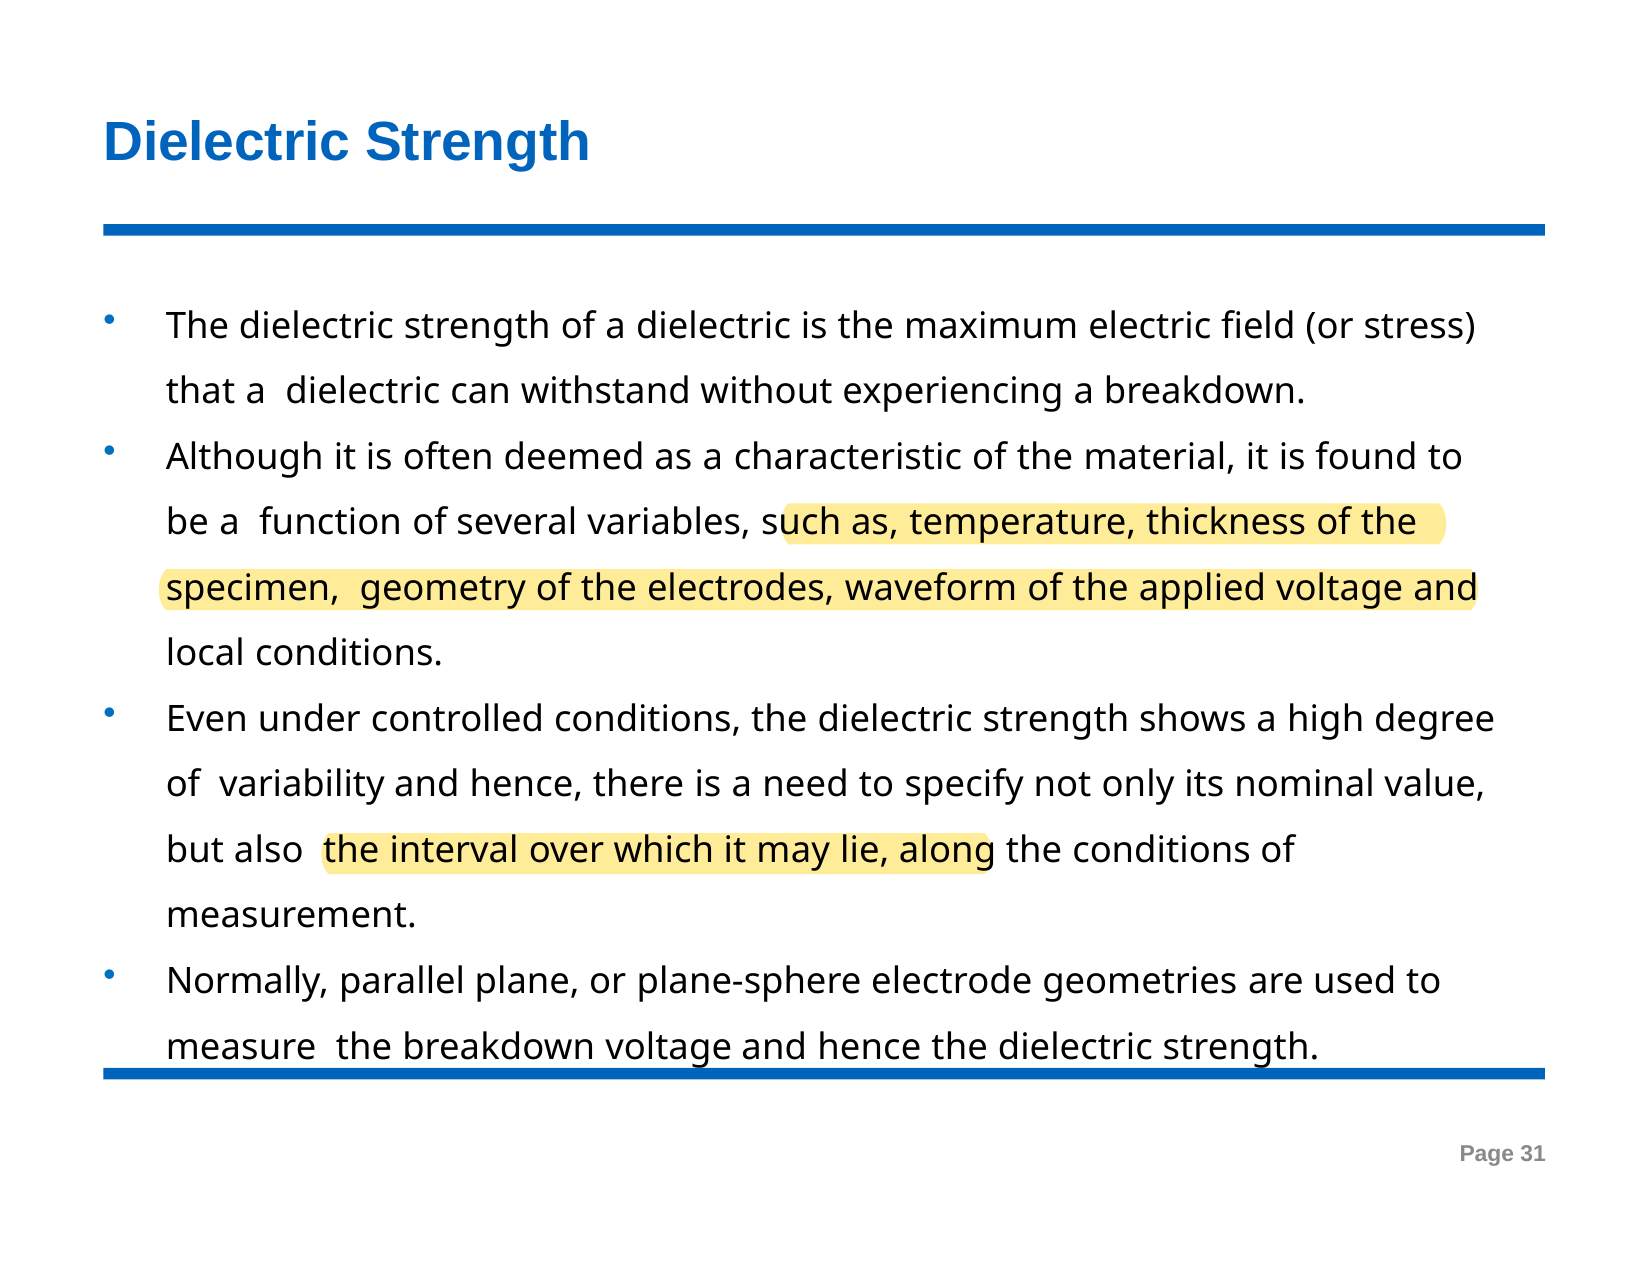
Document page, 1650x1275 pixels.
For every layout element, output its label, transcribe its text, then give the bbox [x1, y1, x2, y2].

title Dielectric Strength [101, 103, 595, 318]
text_box The dielectric strength of a dielectric is the maximum electric field (or stress) that a dielectric can withstand without experiencing a breakdown. Although it is often deemed as a characteristic of the material, it is found to be a function of several variables, such as, temperature, thickness of the specimen, geometry of the electrodes, waveform of the applied voltage and local conditions. Even under controlled conditions, the dielectric strength shows a high degree of variability and hence, there is a need to specify not only its nominal value, but also the interval over which it may lie, along the conditions of measurement. Normally, parallel plane, or plane-sphere electrode geometries are used to measure the breakdown voltage and hence the dielectric strength. [101, 277, 1526, 1067]
text_box Page 31 [1457, 1138, 1553, 1166]
text_box [103, 1067, 1545, 1080]
text_box [595, 224, 1545, 236]
